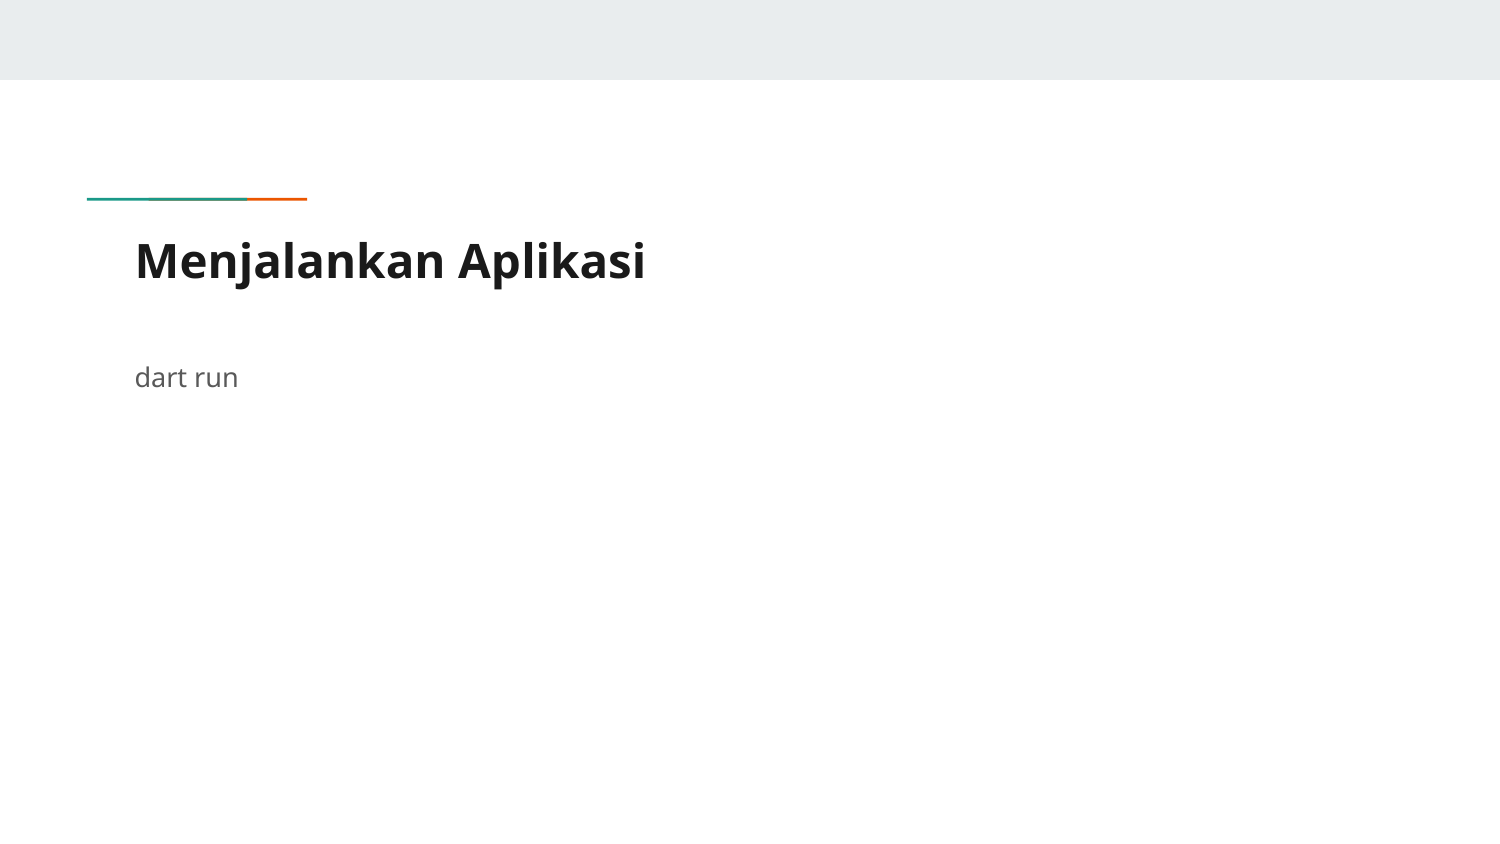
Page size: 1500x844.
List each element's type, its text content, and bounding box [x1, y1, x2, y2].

list dart run [119, 341, 1381, 712]
title Menjalankan Aplikasi [119, 216, 1381, 305]
